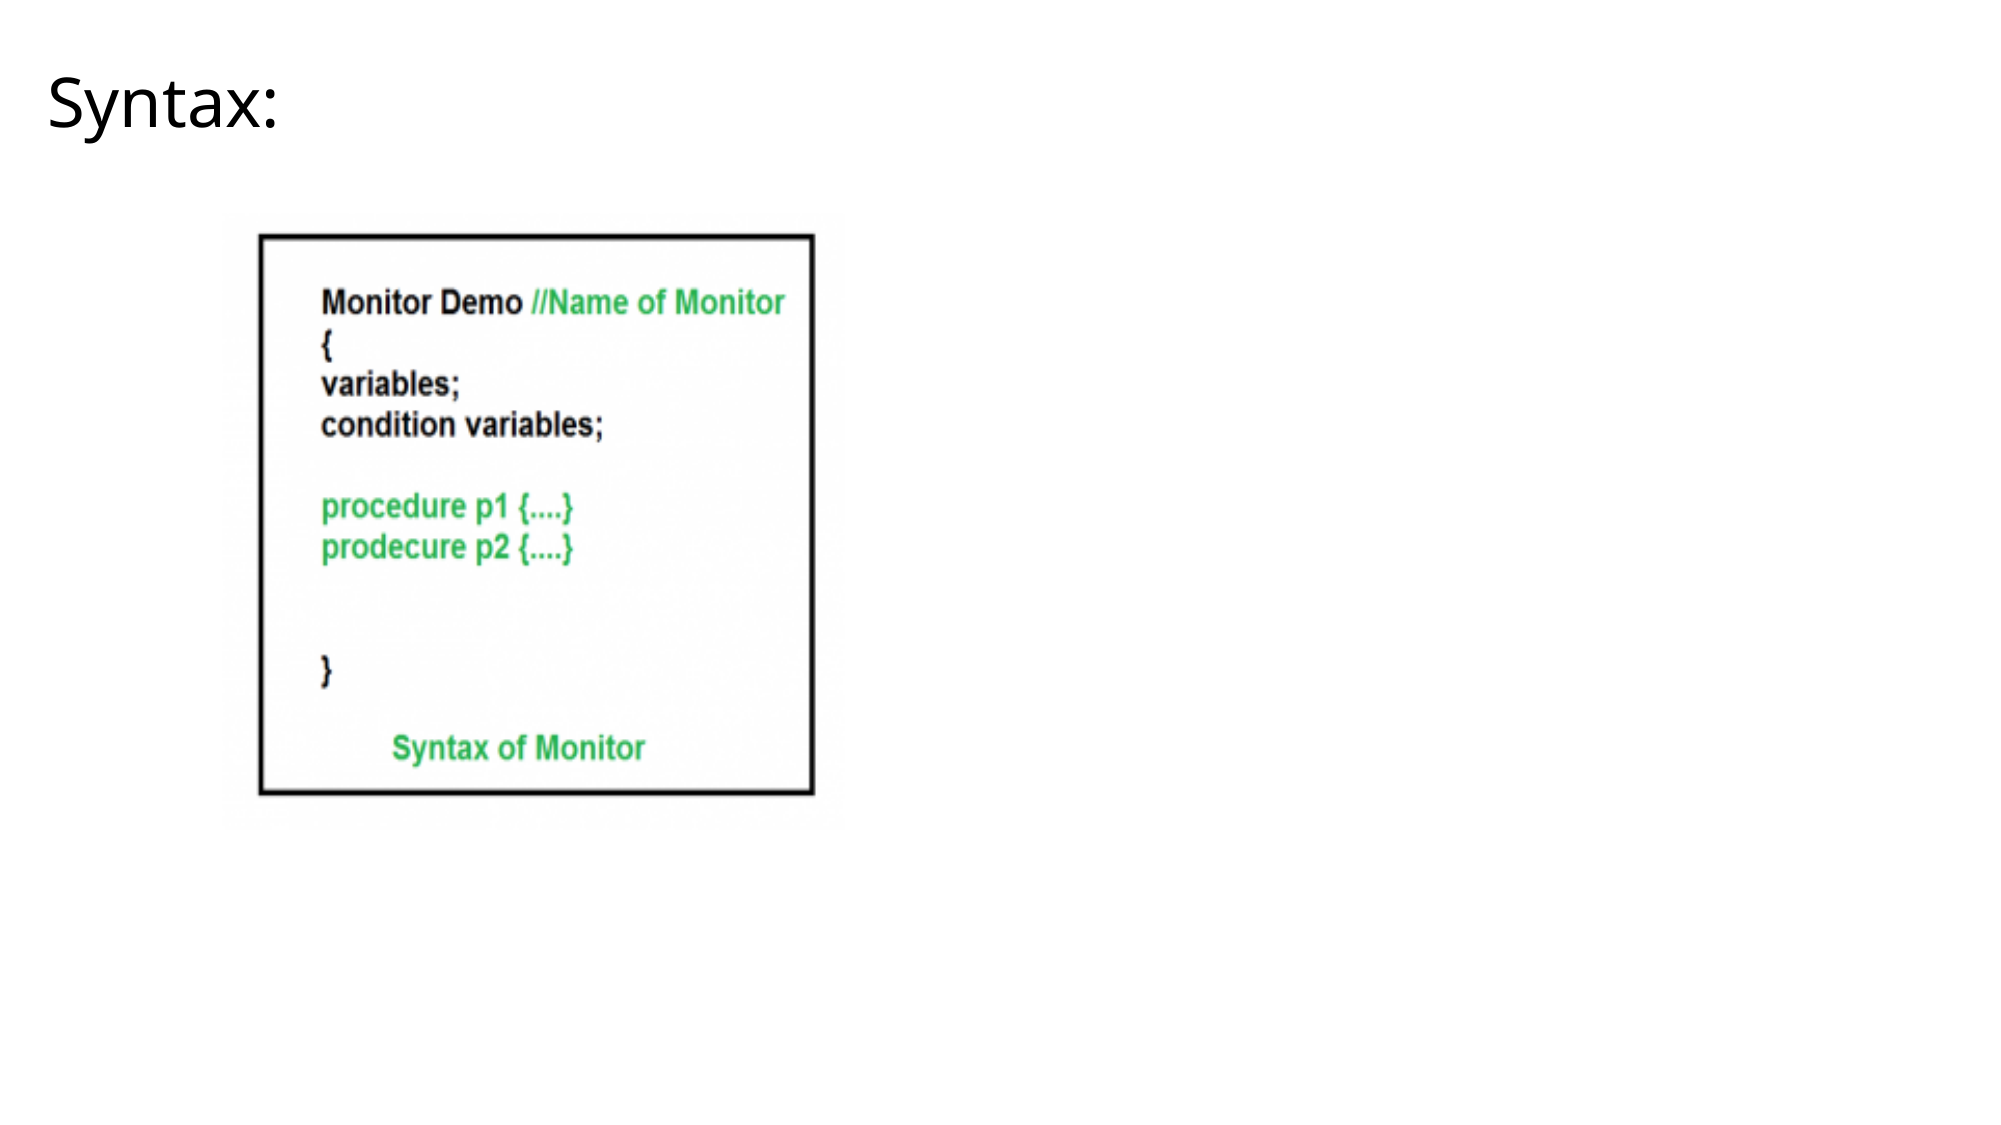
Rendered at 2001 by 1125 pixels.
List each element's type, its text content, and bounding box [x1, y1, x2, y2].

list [222, 213, 845, 830]
title Syntax: [32, 59, 1863, 150]
